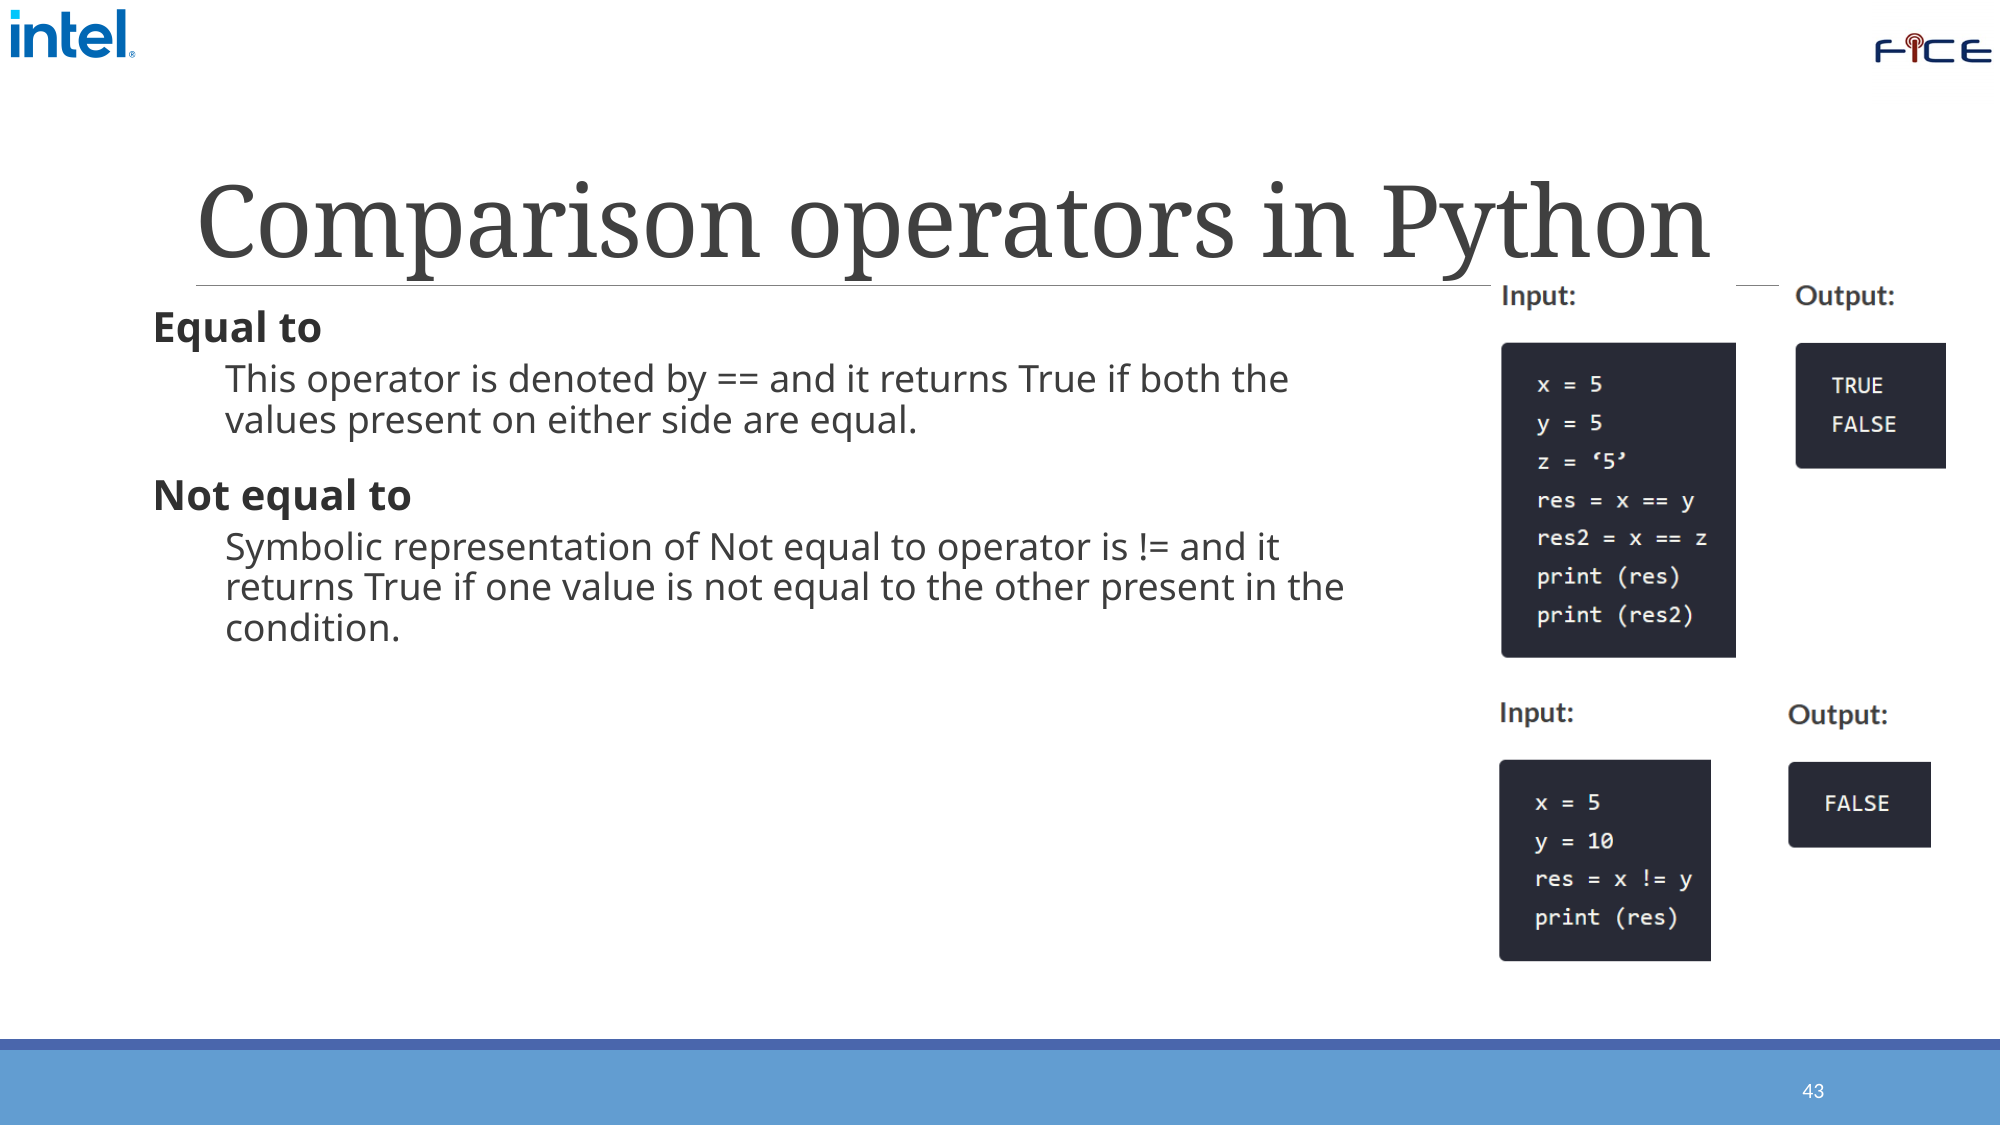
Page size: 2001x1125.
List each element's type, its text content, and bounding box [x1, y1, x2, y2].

picture [10, 8, 136, 59]
picture [1778, 693, 1931, 858]
title Comparison operators in Python [180, 47, 1830, 285]
picture [1490, 693, 1712, 981]
picture [1872, 0, 1994, 104]
slide_number 43 [1624, 1059, 1840, 1120]
picture [1490, 276, 1737, 666]
picture [1778, 276, 1947, 478]
list Equal to This operator is denoted by == and it returns True if both the values present on either side are equal. Not equal to Symbolic representation of Not equal to operator is != and it returns True if one value is not equal to the other present in the condition. [137, 299, 1413, 1014]
